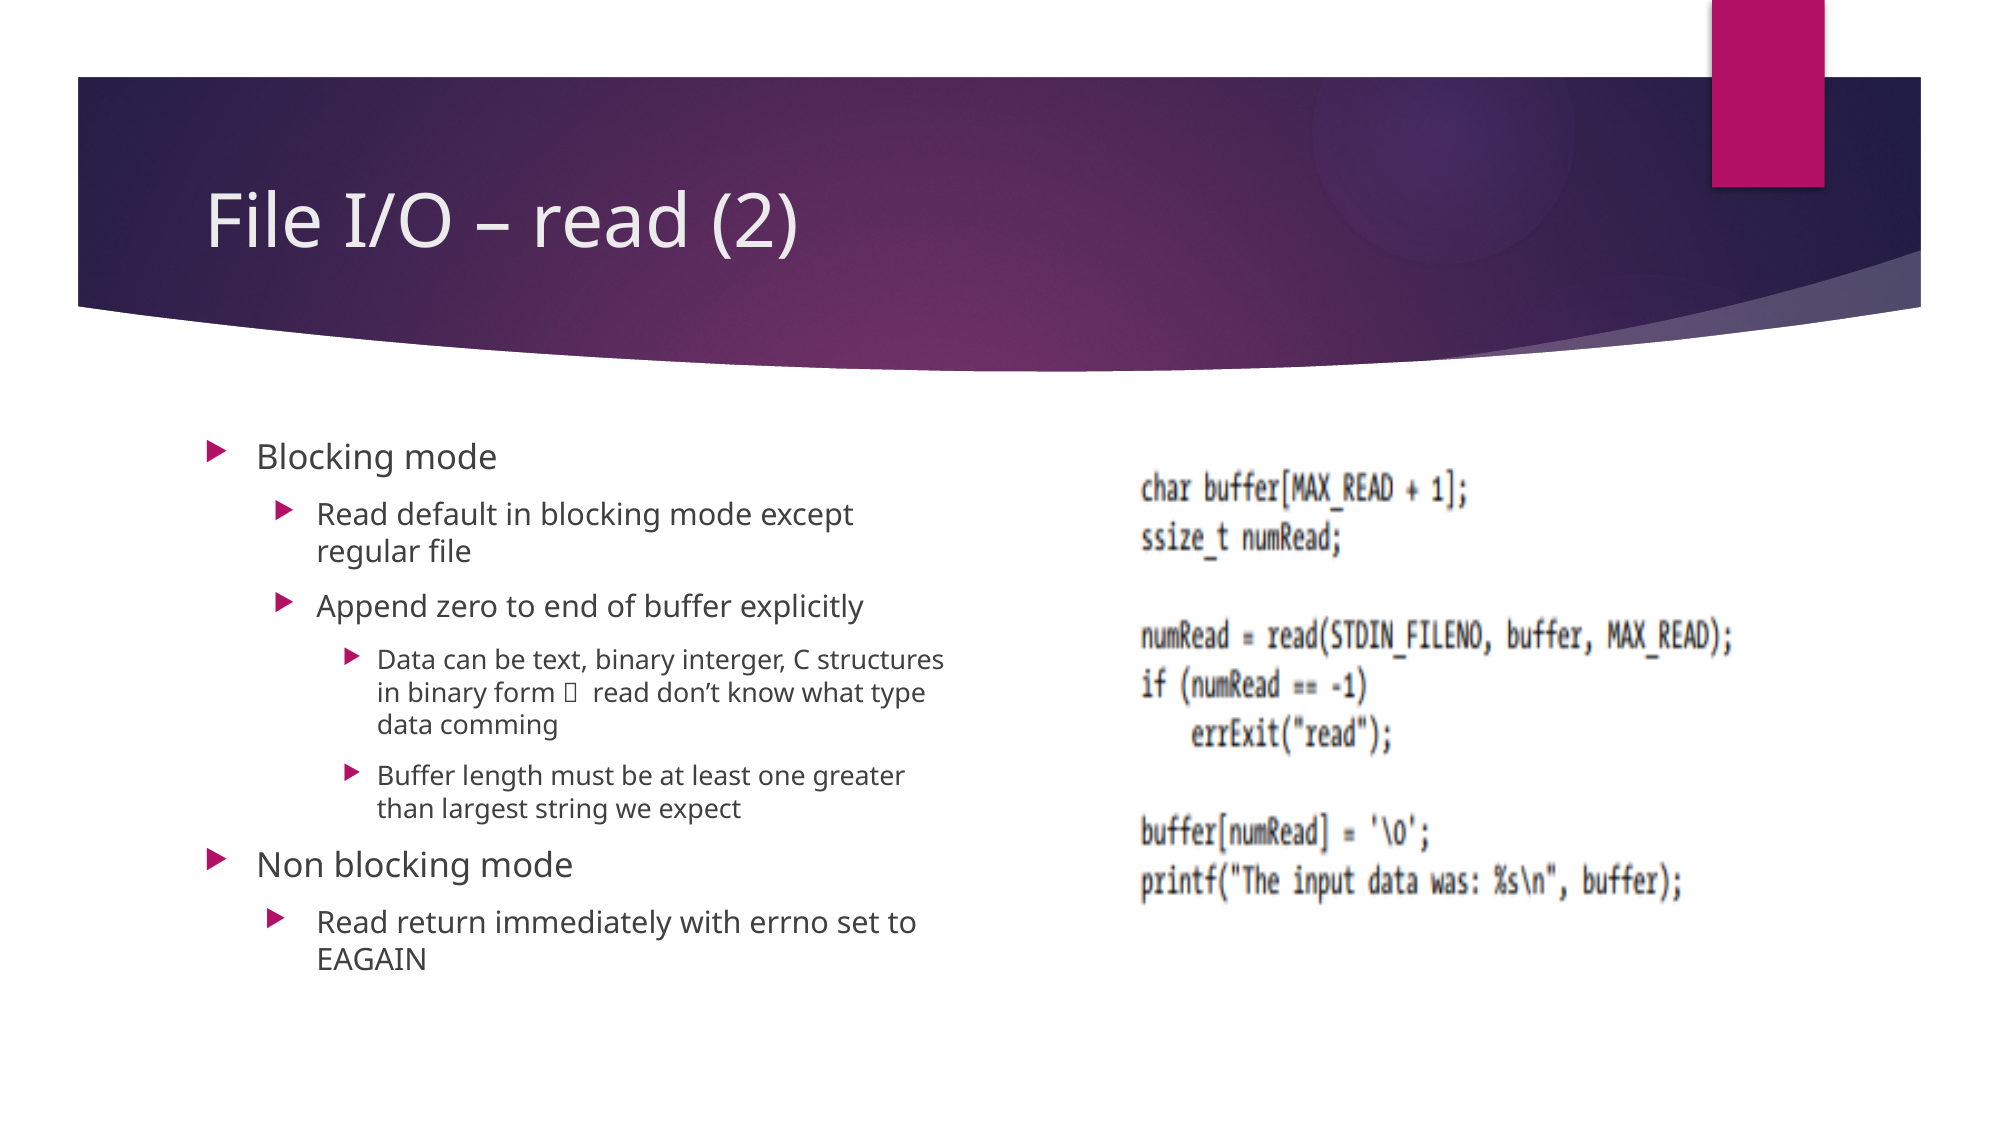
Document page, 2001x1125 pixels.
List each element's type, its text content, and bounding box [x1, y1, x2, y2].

list Blocking mode Read default in blocking mode except regular file Append zero to end of buffer explicitly Data can be text, binary interger, C structures in binary form  read don’t know what type data comming Buffer length must be at least one greater than largest string we expect Non blocking mode Read return immediately with errno set to EAGAIN [189, 427, 981, 988]
picture [1036, 460, 1794, 937]
title File I/O – read (2) [189, 159, 1627, 276]
